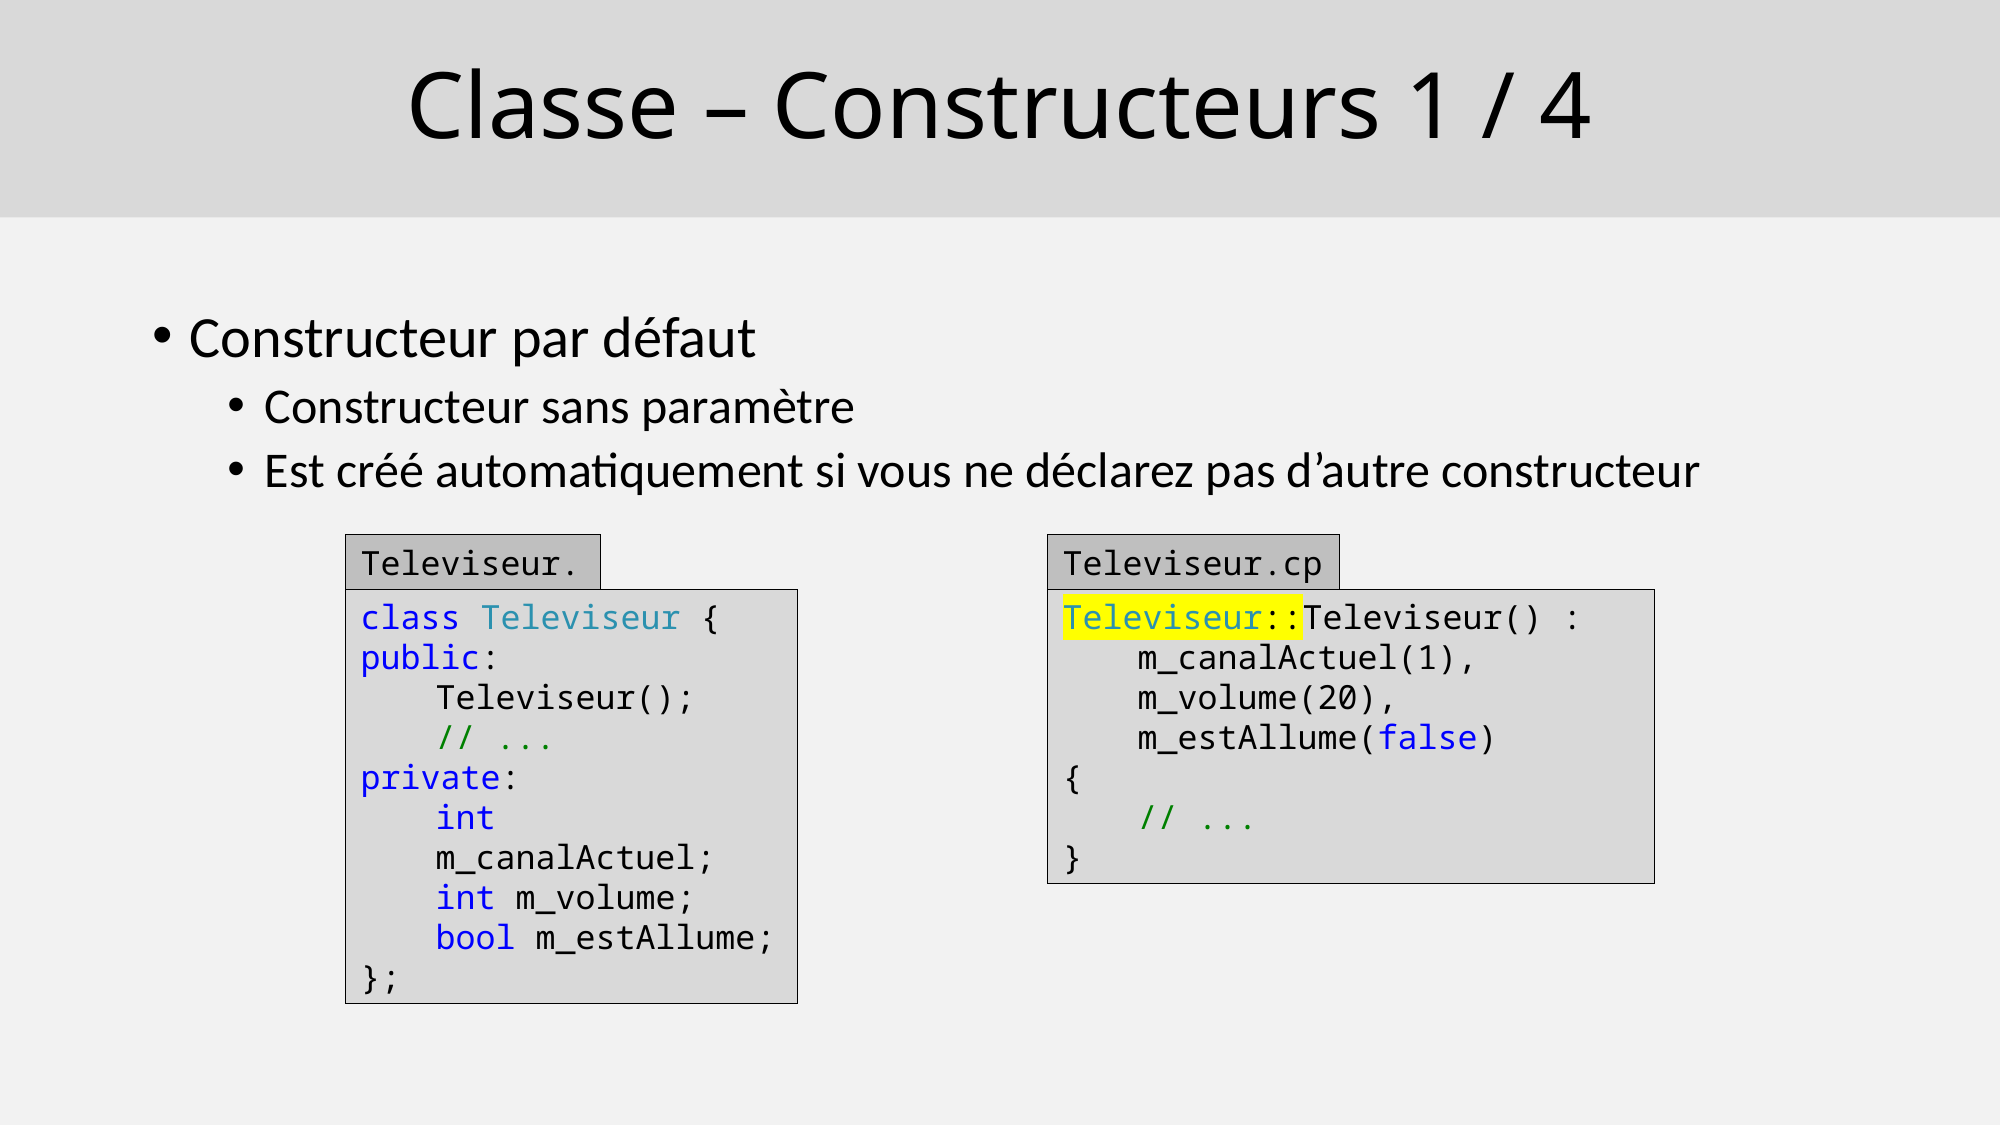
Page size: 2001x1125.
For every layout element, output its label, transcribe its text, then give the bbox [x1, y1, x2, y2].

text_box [1047, 534, 1655, 887]
list Constructeur par défaut Constructeur sans paramètre Est créé automatiquement si vous ne déclarez pas d’autre constructeur [137, 299, 1863, 1014]
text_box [345, 534, 798, 968]
title Classe – Constructeurs 1 / 4 [0, 0, 2000, 218]
